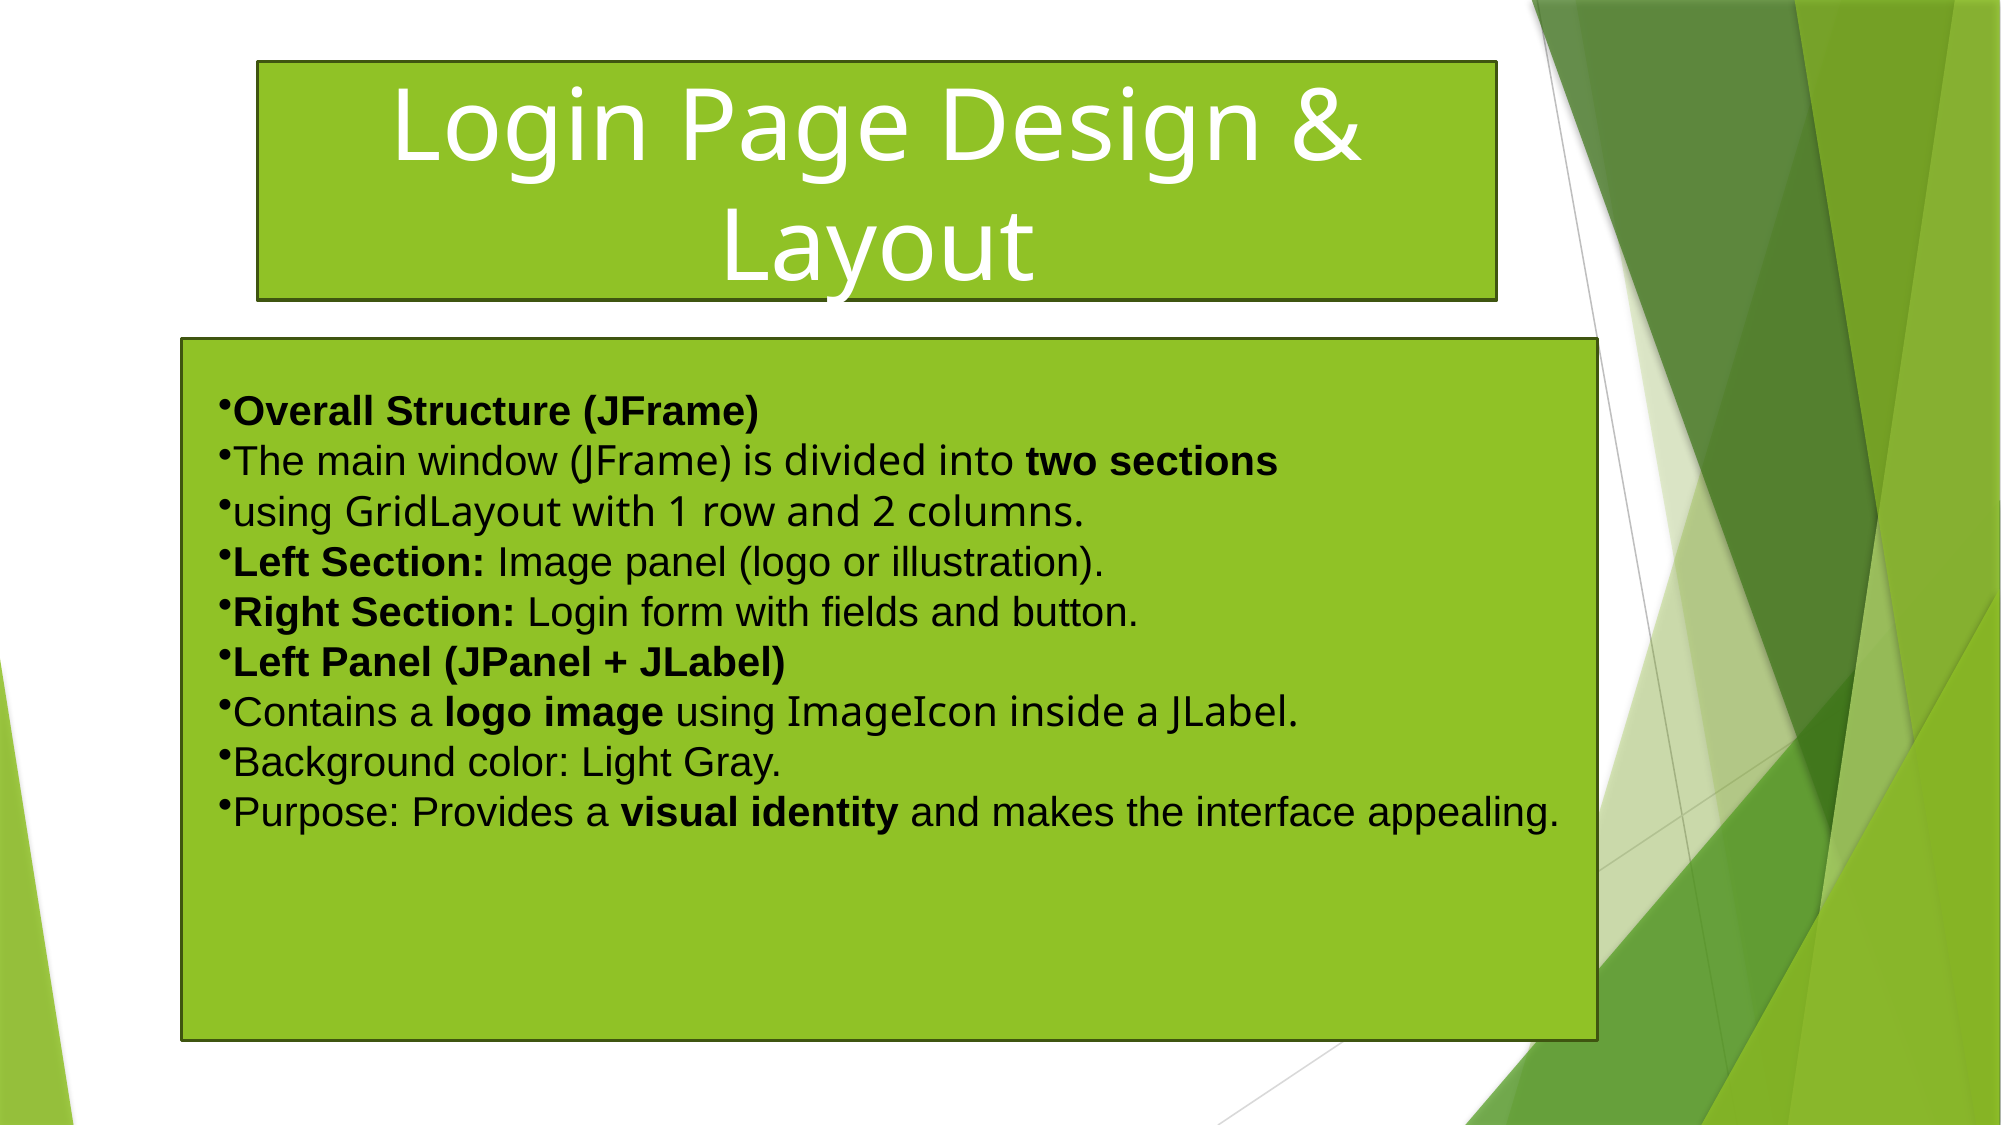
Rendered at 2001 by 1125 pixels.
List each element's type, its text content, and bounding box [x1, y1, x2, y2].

text_box Login Page Design & Layout [256, 60, 1498, 302]
text_box [180, 337, 1599, 1042]
text_box Overall Structure (JFrame) The main window (JFrame) is divided into two sections using GridLayout with 1 row and 2 columns. Left Section: Image panel (logo or illustration). Right Section: Login form with fields and button. Left Panel (JPanel + JLabel) Contains a logo image using ImageIcon inside a JLabel. Background color: Light Gray. Purpose: Provides a visual identity and makes the interface appealing. [203, 376, 1576, 892]
